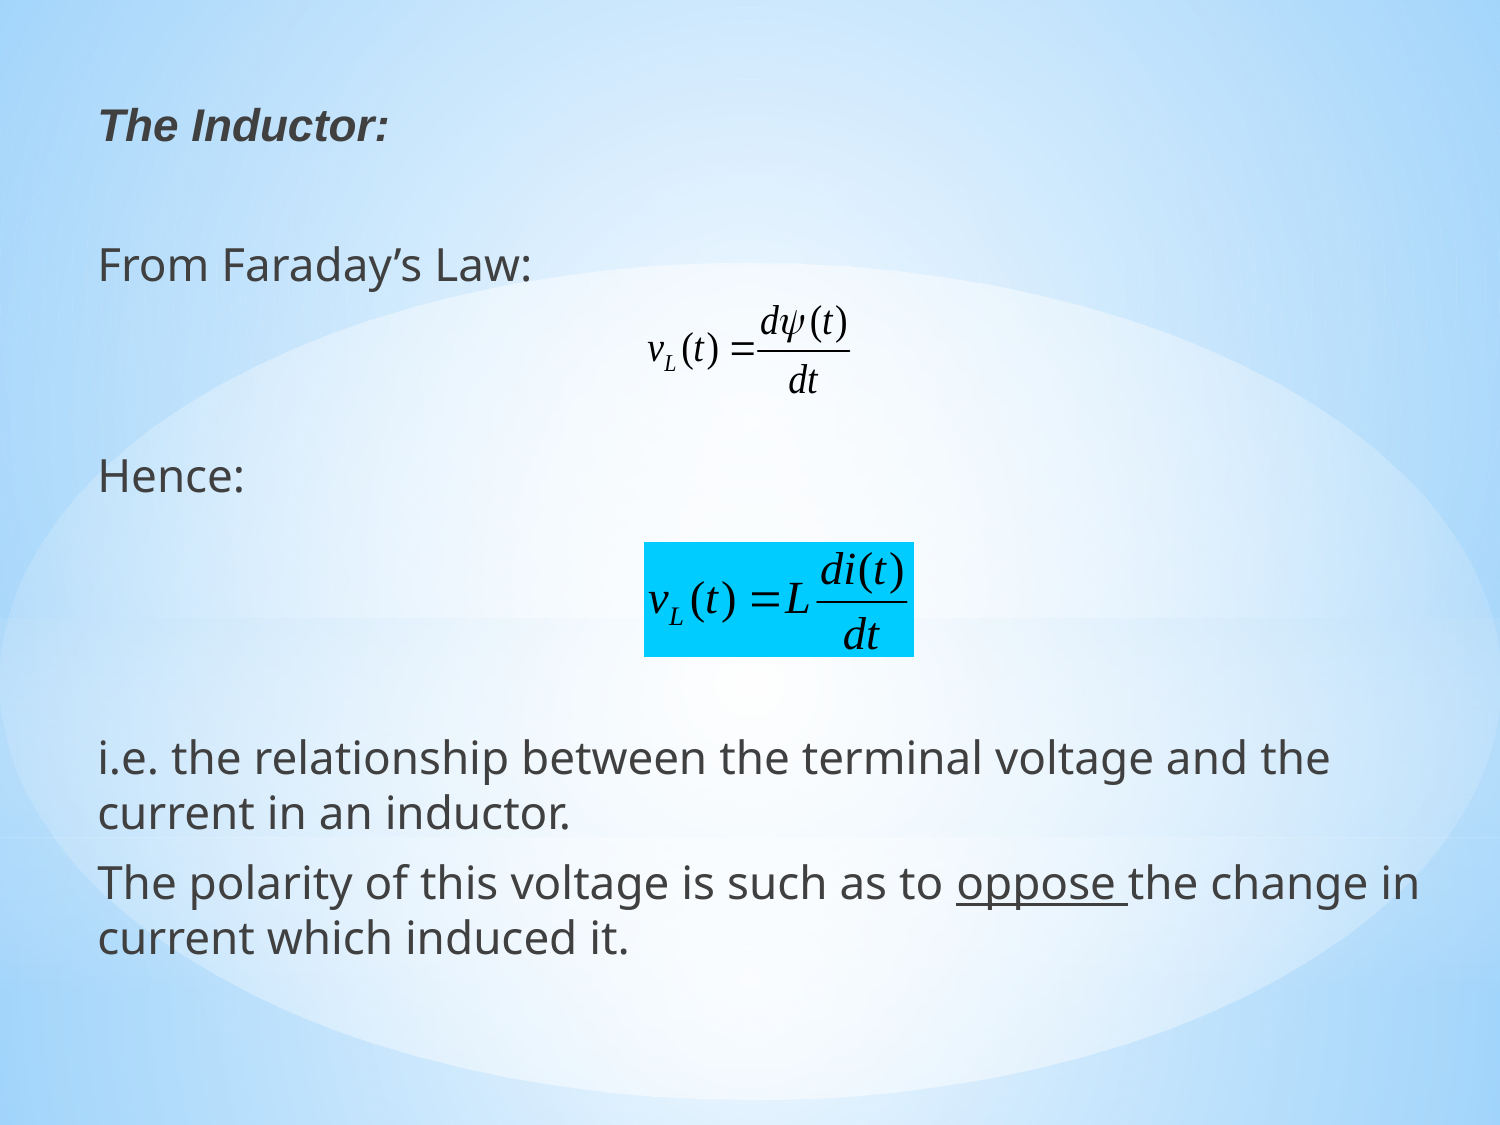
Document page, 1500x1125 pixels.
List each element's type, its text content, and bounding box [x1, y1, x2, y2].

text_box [643, 541, 915, 657]
list The Inductor: From Faraday’s Law: Hence: i.e. the relationship between the terminal voltage and the current in an inductor. The polarity of this voltage is such as to oppose the change in current which induced it. [74, 12, 1451, 1107]
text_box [643, 295, 857, 401]
